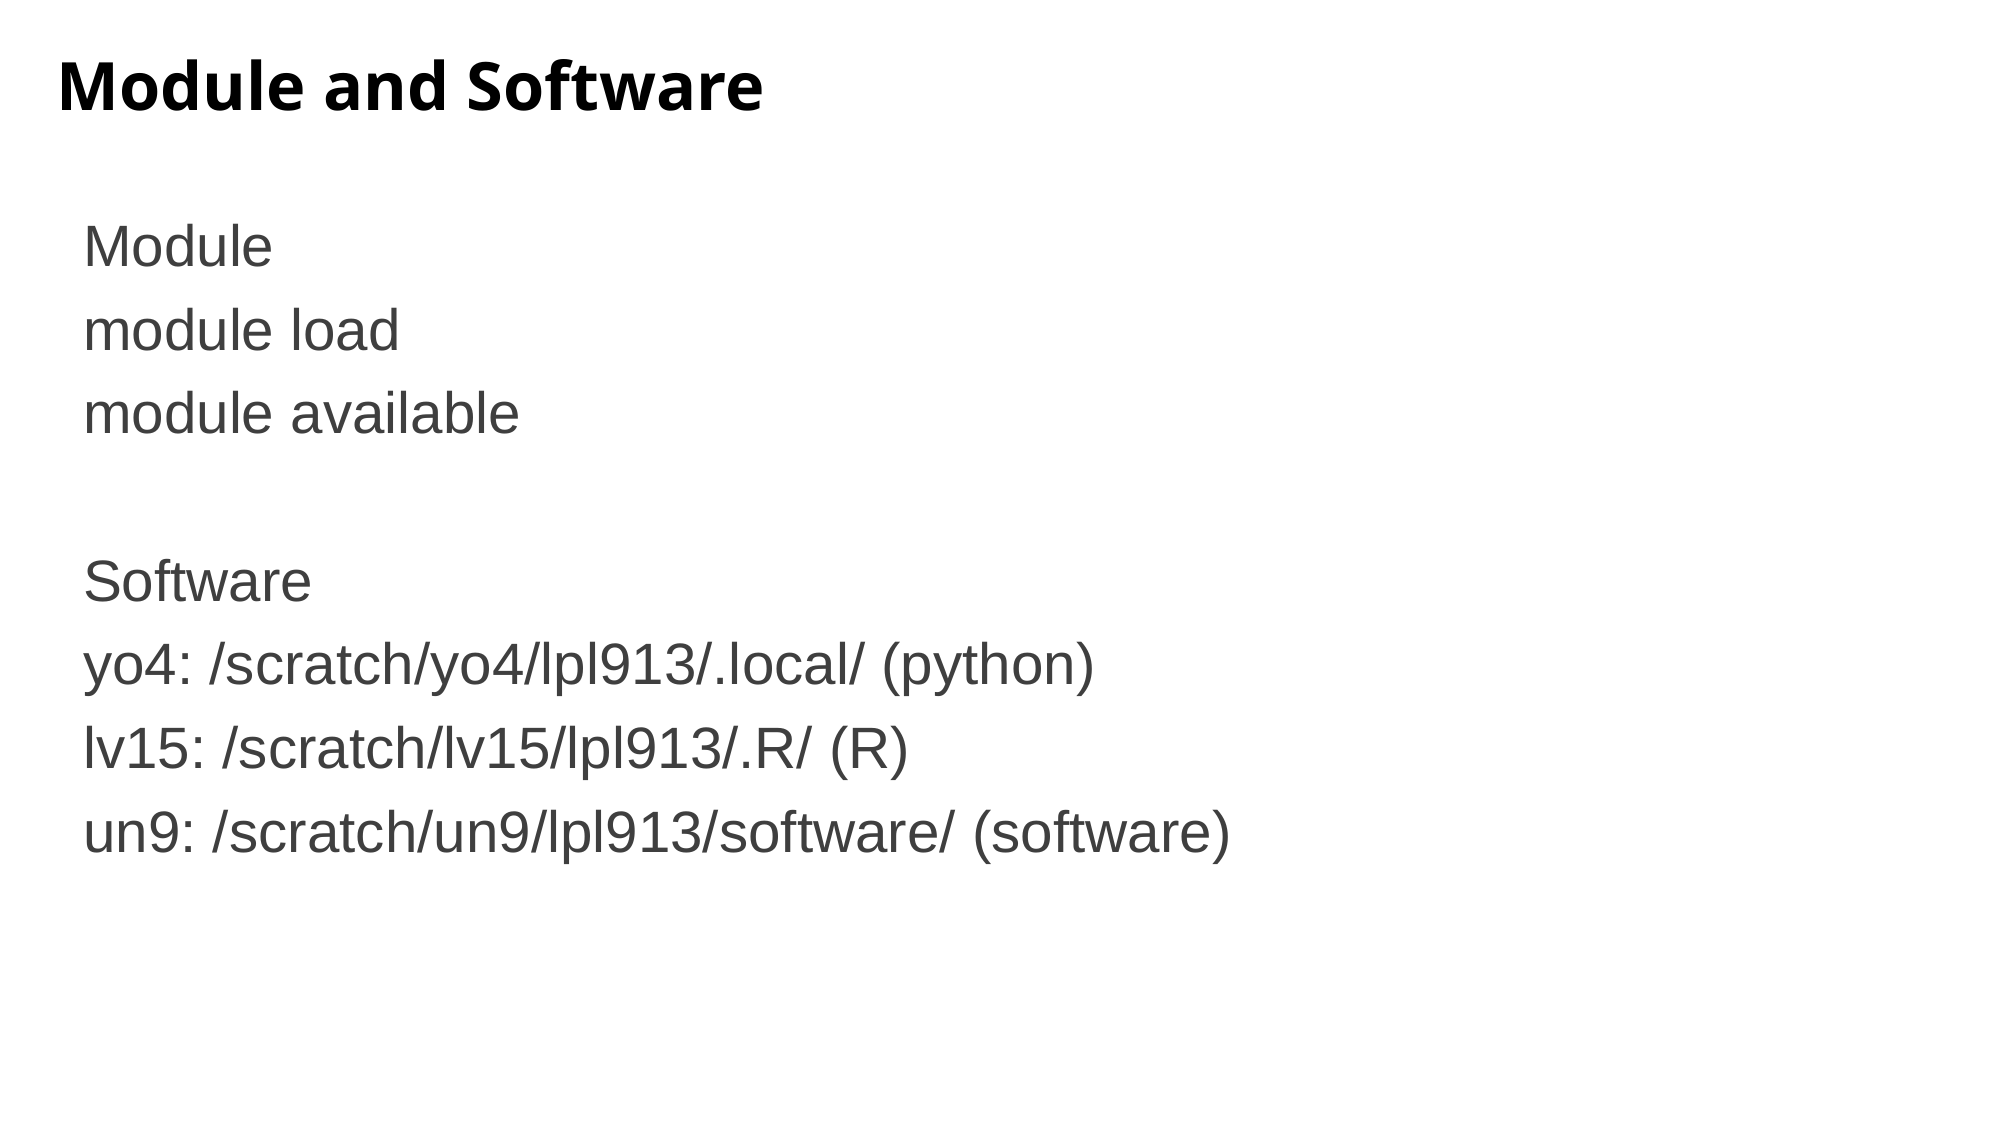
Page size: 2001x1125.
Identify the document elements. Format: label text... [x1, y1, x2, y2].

list Module module load module available Software yo4: /scratch/yo4/lpl913/.local/ (python) lv15: /scratch/lv15/lpl913/.R/ (R) un9: /scratch/un9/lpl913/software/ (software) [68, 208, 1631, 1064]
title Module and Software [41, 33, 1767, 144]
